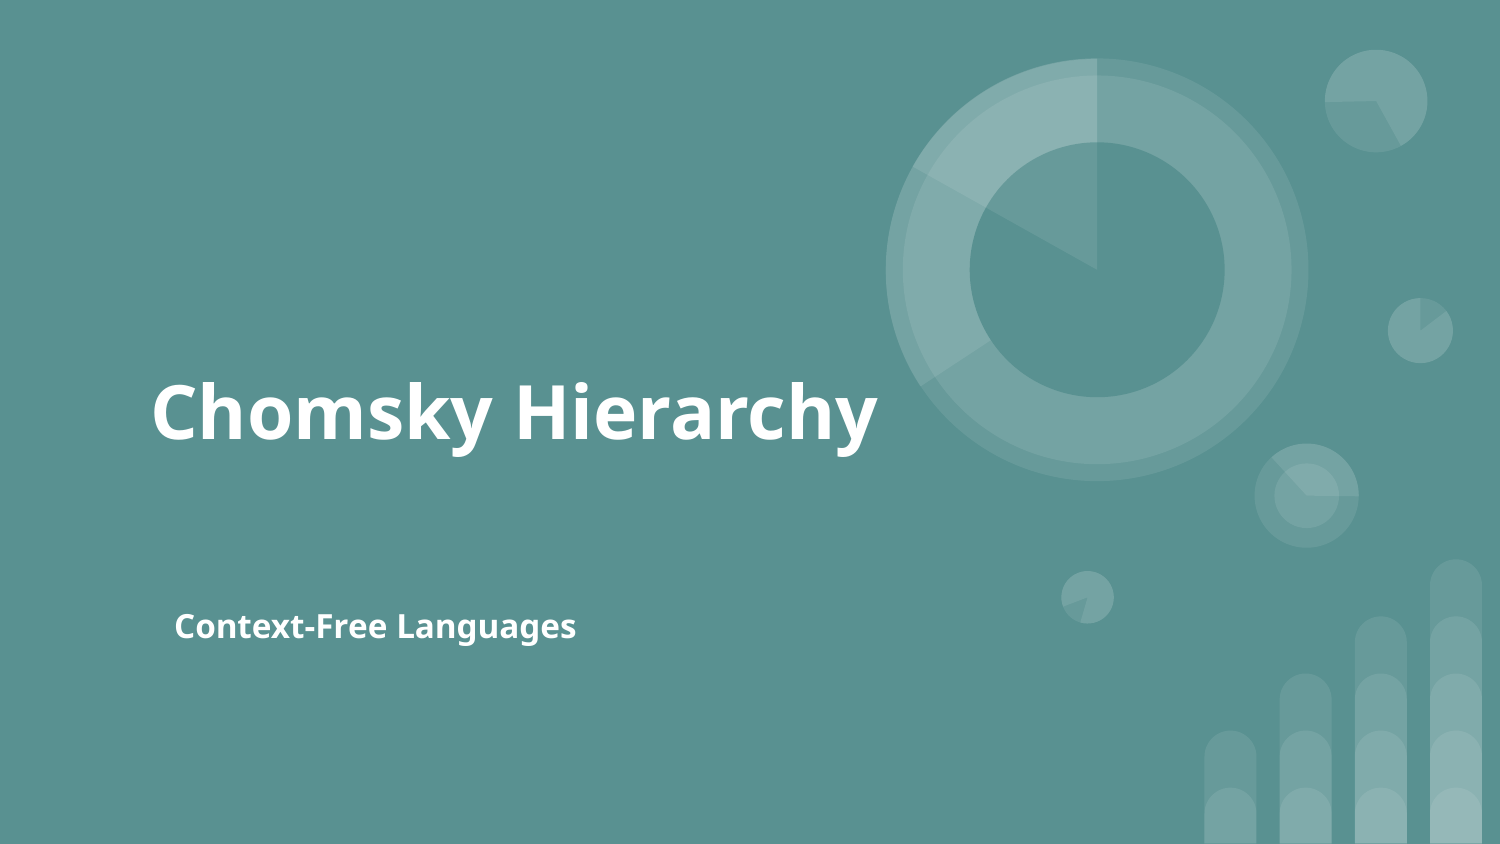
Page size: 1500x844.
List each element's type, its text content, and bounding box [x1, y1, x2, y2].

subtitle Context-Free Languages [135, 589, 834, 704]
title Chomsky Hierarchy [135, 256, 954, 564]
